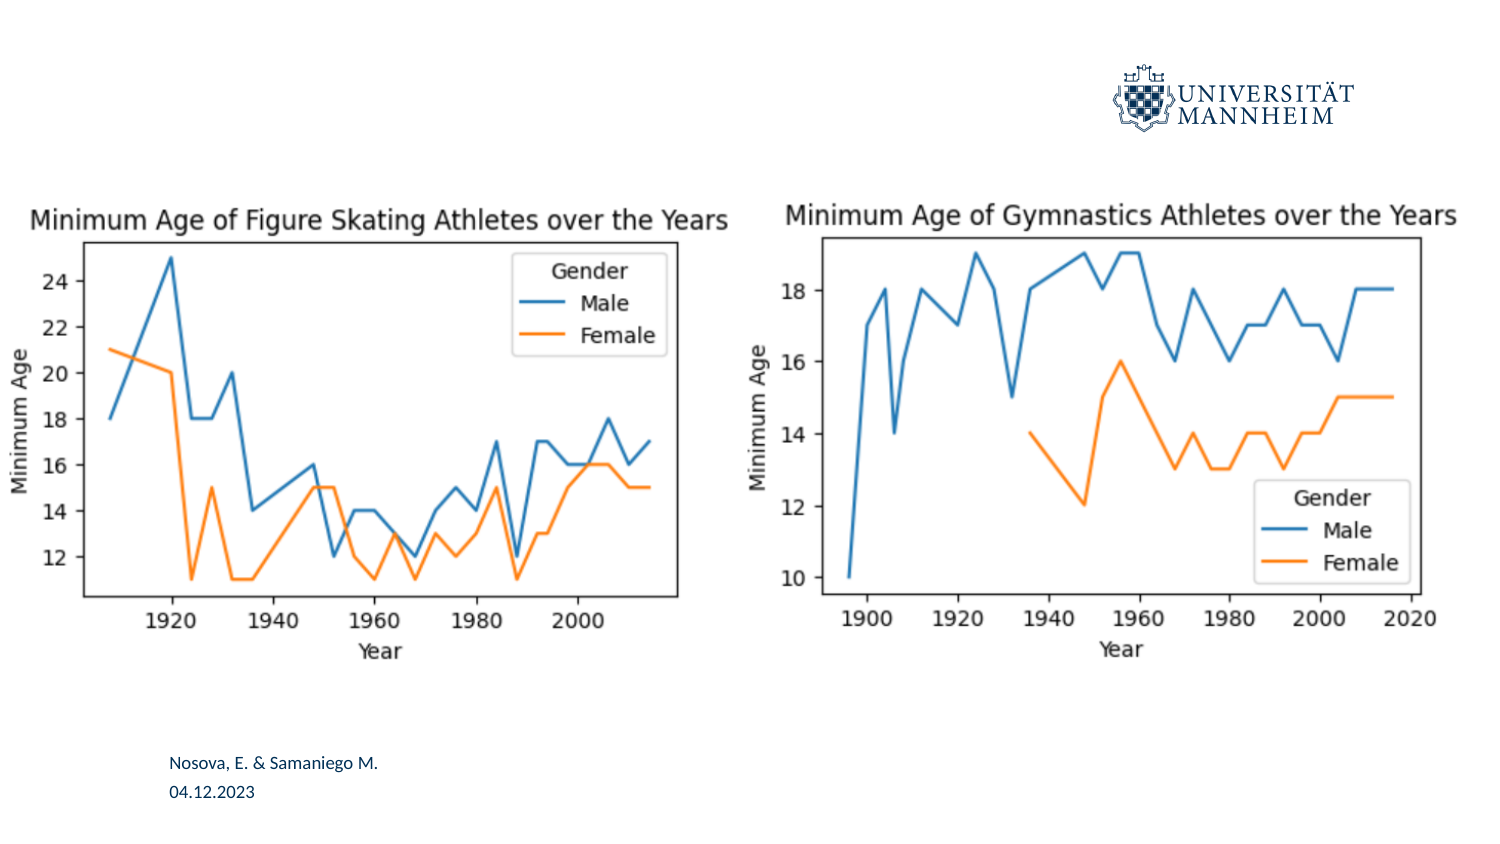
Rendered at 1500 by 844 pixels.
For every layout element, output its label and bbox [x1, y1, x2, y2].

picture [0, 191, 1467, 669]
picture [1108, 59, 1357, 137]
